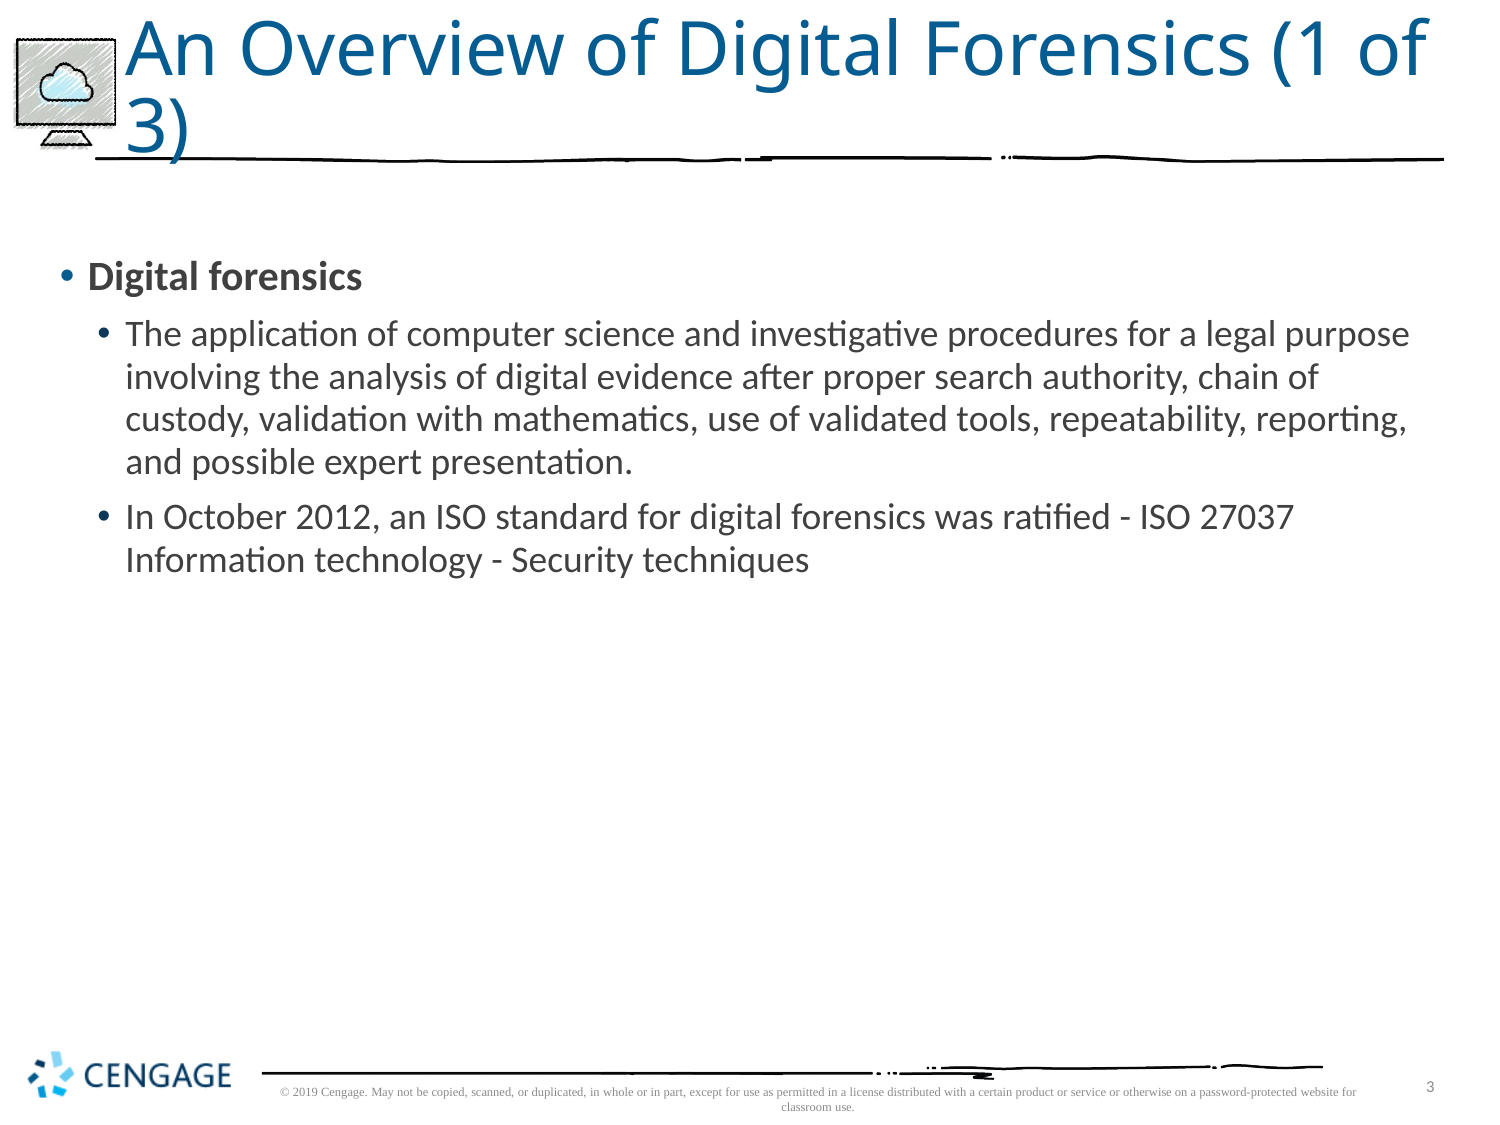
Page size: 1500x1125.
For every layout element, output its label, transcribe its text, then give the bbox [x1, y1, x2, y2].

picture [95, 155, 1444, 163]
footer © 2019 Cengage. May not be copied, scanned, or duplicated, in whole or in part, except for use as permitted in a license distributed with a certain product or service or otherwise on a password-protected website for classroom use. [261, 1079, 1375, 1120]
picture [7, 1037, 244, 1111]
list Digital forensics The application of computer science and investigative procedures for a legal purpose involving the analysis of digital evidence after proper search authority, chain of custody, validation with mathematics, use of validated tools, repeatability, reporting, and possible expert presentation. In October 2012, an ISO standard for digital forensics was ratified - ISO 27037 Information technology - Security techniques [59, 252, 1441, 725]
picture [12, 36, 117, 151]
title An Overview of Digital Forensics (1 of 3) [125, 52, 1442, 130]
picture [261, 1064, 1323, 1079]
